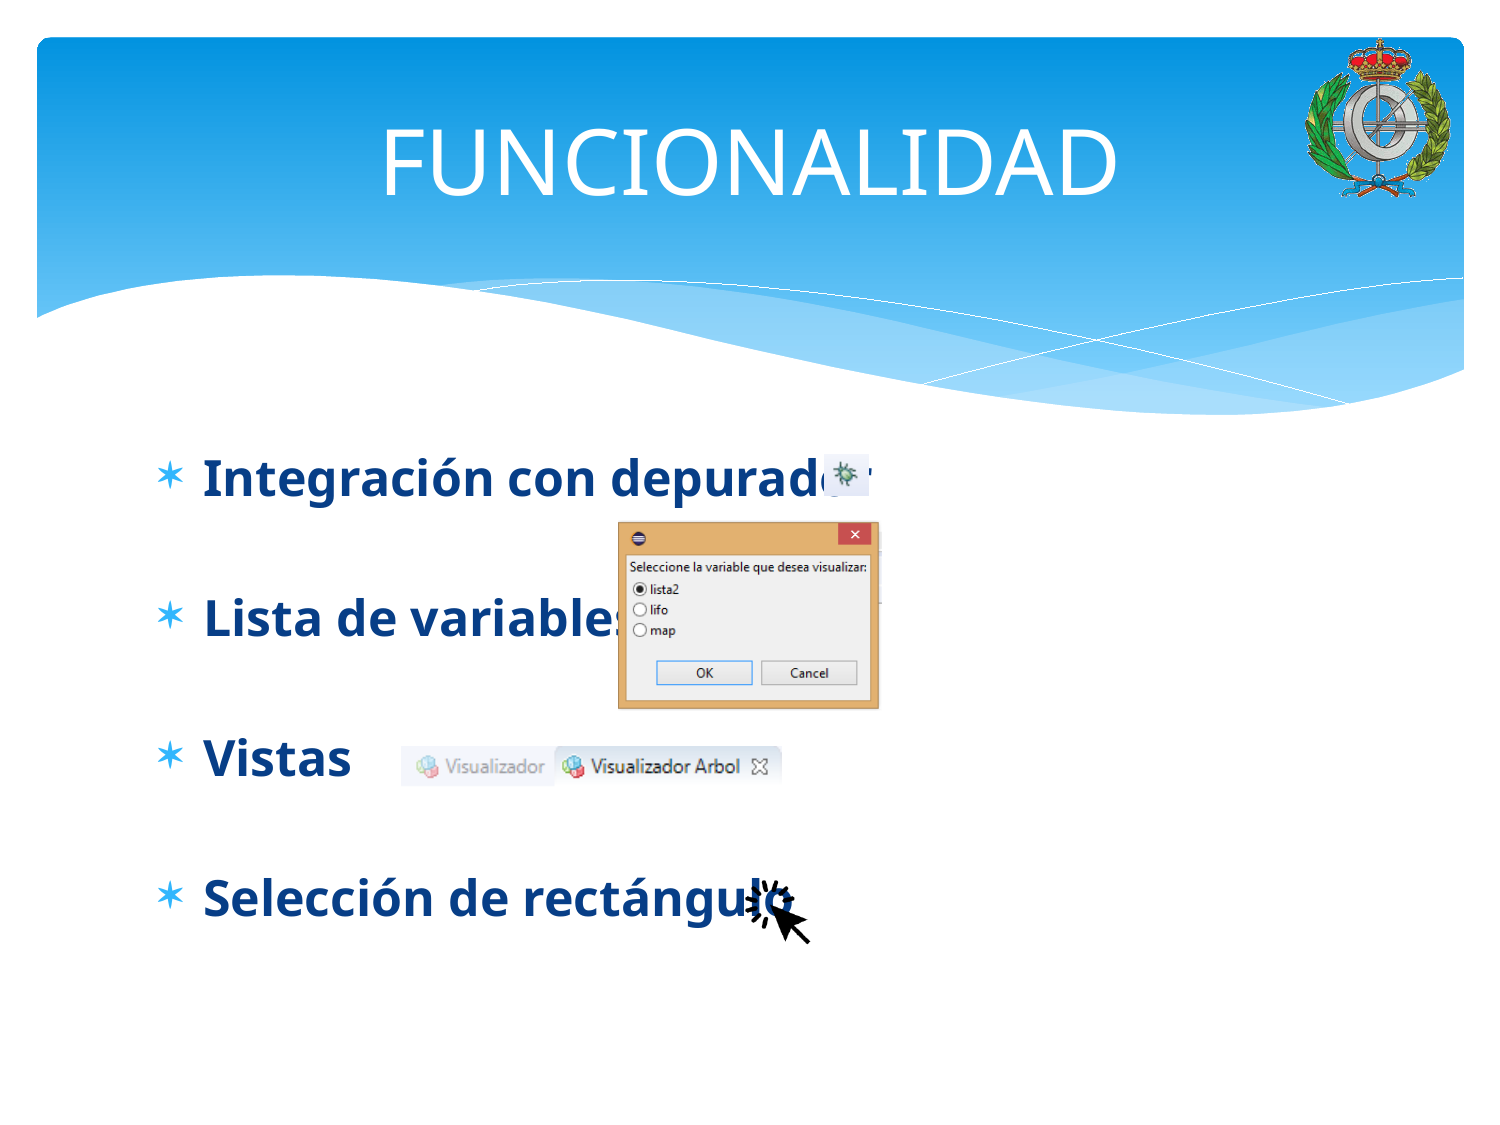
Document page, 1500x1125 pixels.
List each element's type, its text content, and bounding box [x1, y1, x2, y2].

title FUNCIONALIDAD [75, 55, 1425, 261]
picture [618, 520, 882, 711]
list Integración con depurador Lista de variables Vistas Selección de rectángulo [143, 438, 1359, 1005]
picture [1301, 37, 1452, 198]
picture [824, 454, 869, 496]
picture [738, 873, 824, 960]
picture [401, 746, 782, 796]
